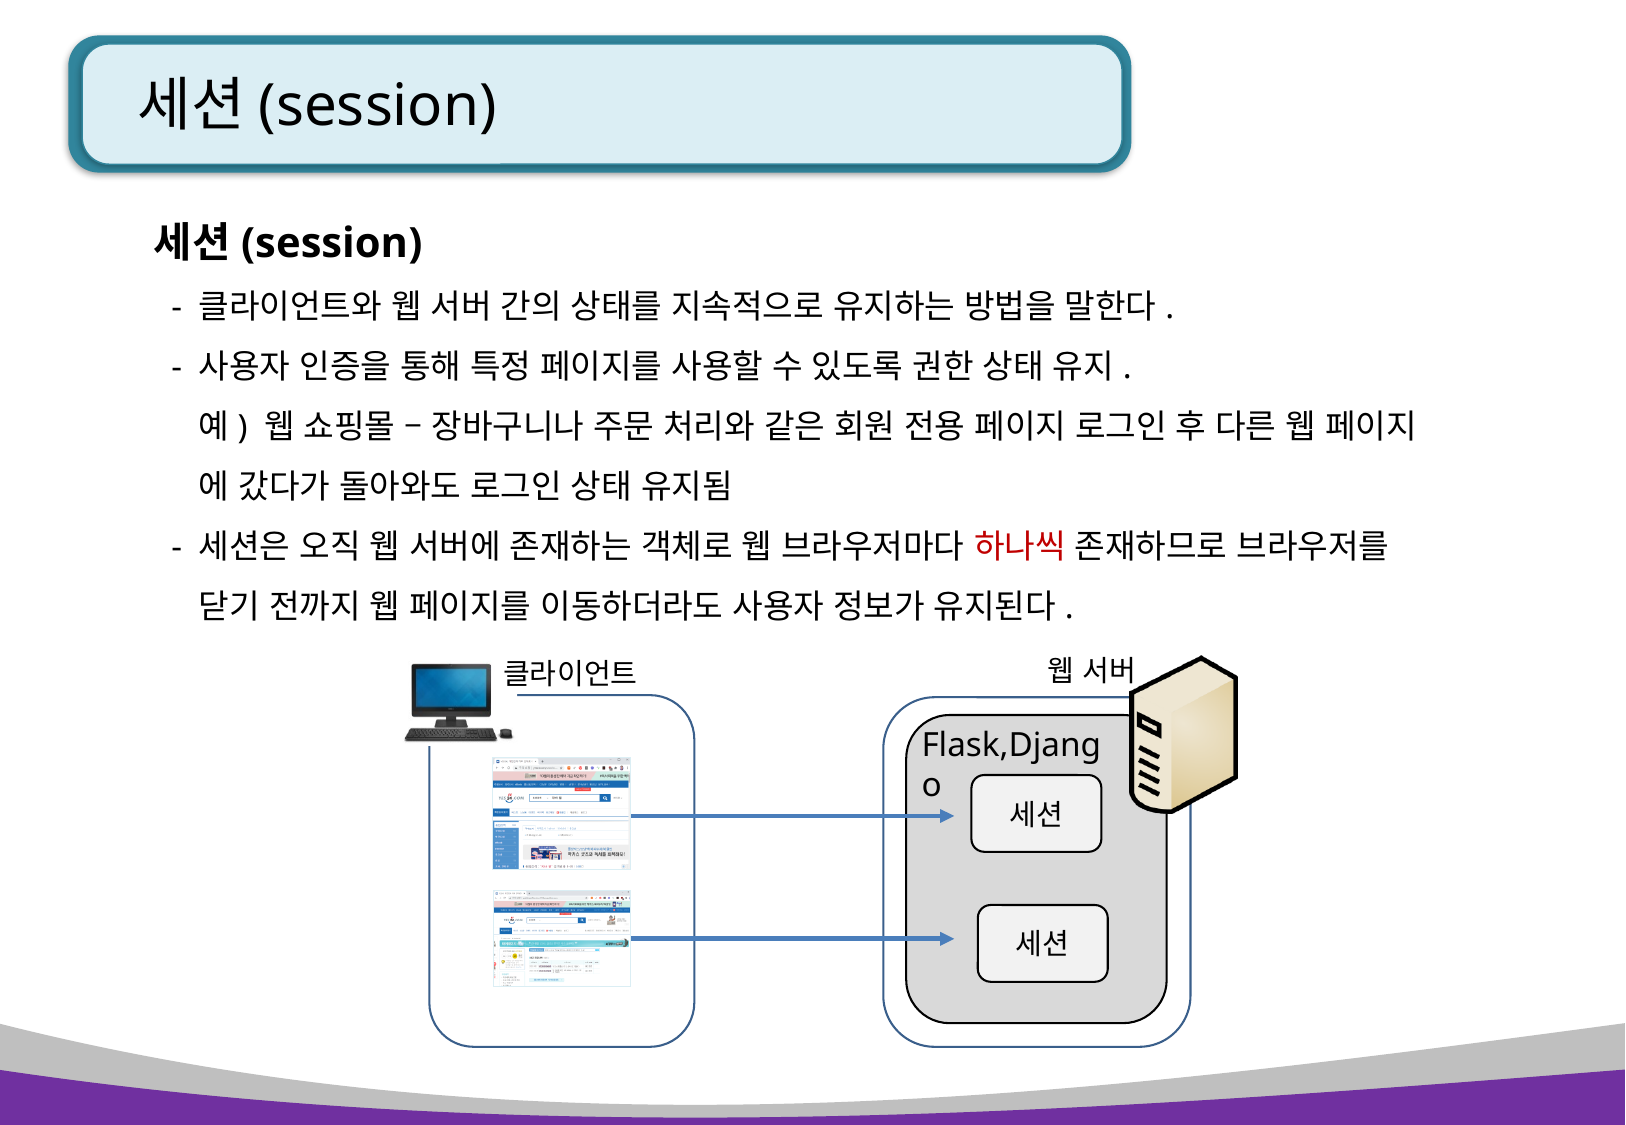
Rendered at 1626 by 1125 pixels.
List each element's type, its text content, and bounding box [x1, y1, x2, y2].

picture [492, 890, 632, 988]
text_box 세션 [969, 811, 1104, 854]
text_box [881, 821, 1193, 1049]
text_box 세션(session) [79, 32, 624, 173]
text_box [427, 755, 697, 1049]
text_box [519, 694, 697, 814]
text_box 웹 서버 [1016, 644, 1167, 695]
text_box 세션(session) - 클라이언트와 웹 서버 간의 상태를 지속적으로 유지하는 방법을 말한다. - 사용자 인증을 통해 특정 페이지를 사용할 수 있도록 권한 상태 유지. 예) 웹 쇼핑몰 – 장바구니나 주문 처리와 같은 회원 전용 페이지 로그인 후 다른 웹 페이지 에 갔다가 돌아와도 로그인 상태 유지됨 - 세션은 오직 웹 서버에 존재하는 객체로 웹 브라우저마다 하나씩 존재하므로 브라우저를 닫기 전까지 웹 페이지를 이동하더라도 사용자 정보가 유지된다. [139, 183, 1569, 633]
text_box 클라이언트 [515, 648, 659, 698]
text_box [881, 695, 1124, 814]
text_box [904, 811, 1169, 1026]
picture [491, 757, 631, 870]
picture [1129, 655, 1238, 814]
text_box Flask,Django [906, 715, 1124, 811]
picture [391, 649, 518, 747]
text_box 세션 [975, 902, 1110, 984]
text_box [904, 745, 940, 814]
